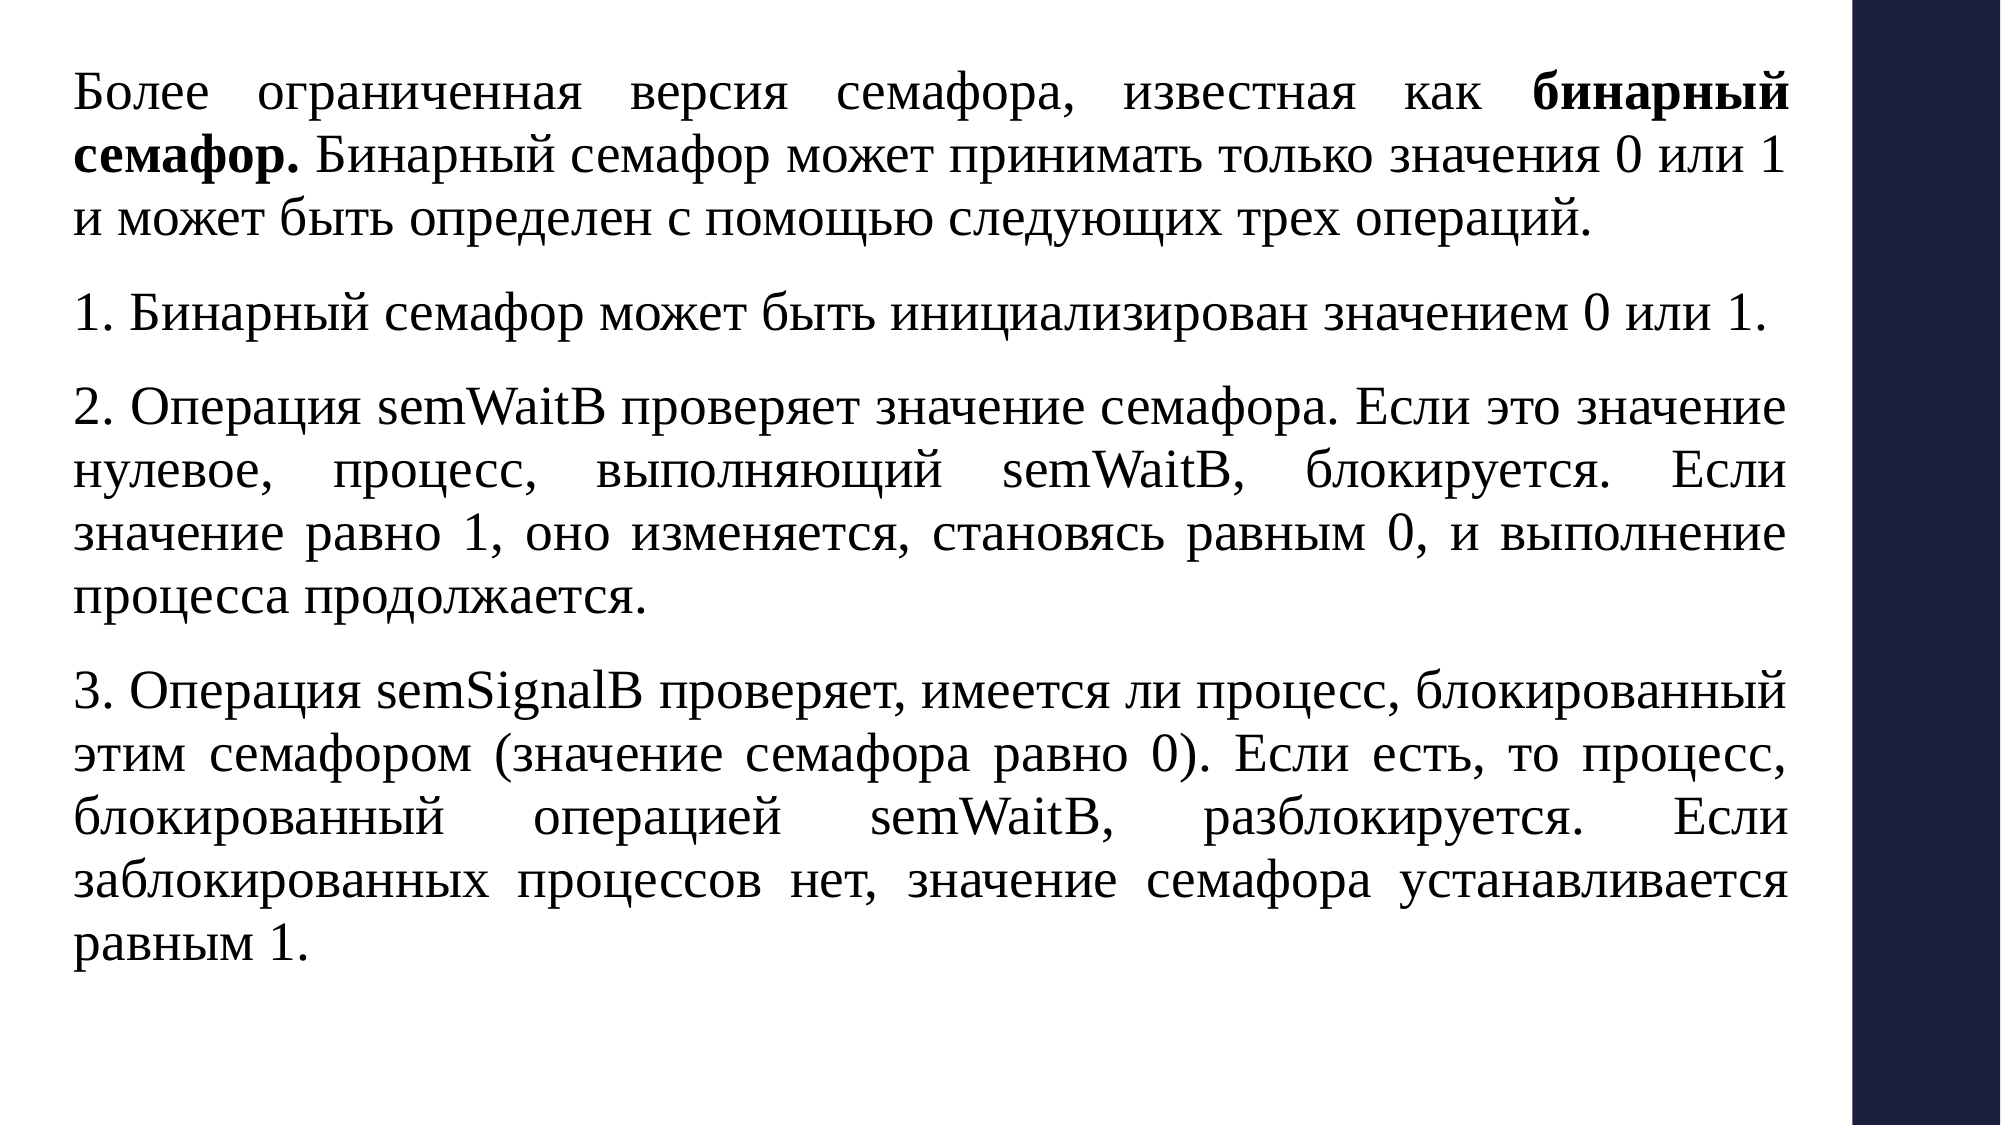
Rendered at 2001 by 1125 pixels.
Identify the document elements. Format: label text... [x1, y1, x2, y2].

list Более ограниченная версия семафора, известная как бинарный семафор. Бинарный семафор может принимать только значения 0 или 1 и может быть определен с помощью следующих трех операций. 1. Бинарный семафор может быть инициализирован значением 0 или 1. 2. Операция semWaitB проверяет значение семафора. Если это значение нулевое, процесс, выполняющий semWaitB, блокируется. Если значение равно 1, оно изменяется, становясь равным 0, и выполнение процесса продолжается. 3. Операция semSignalB проверяет, имеется ли процесс, блокированный этим семафором (значение семафора равно 0). Если есть, то процесс, блокированный операцией semWaitB, разблокируется. Если заблокированных процессов нет, значение семафора устанавливается равным 1. [58, 51, 1806, 1069]
